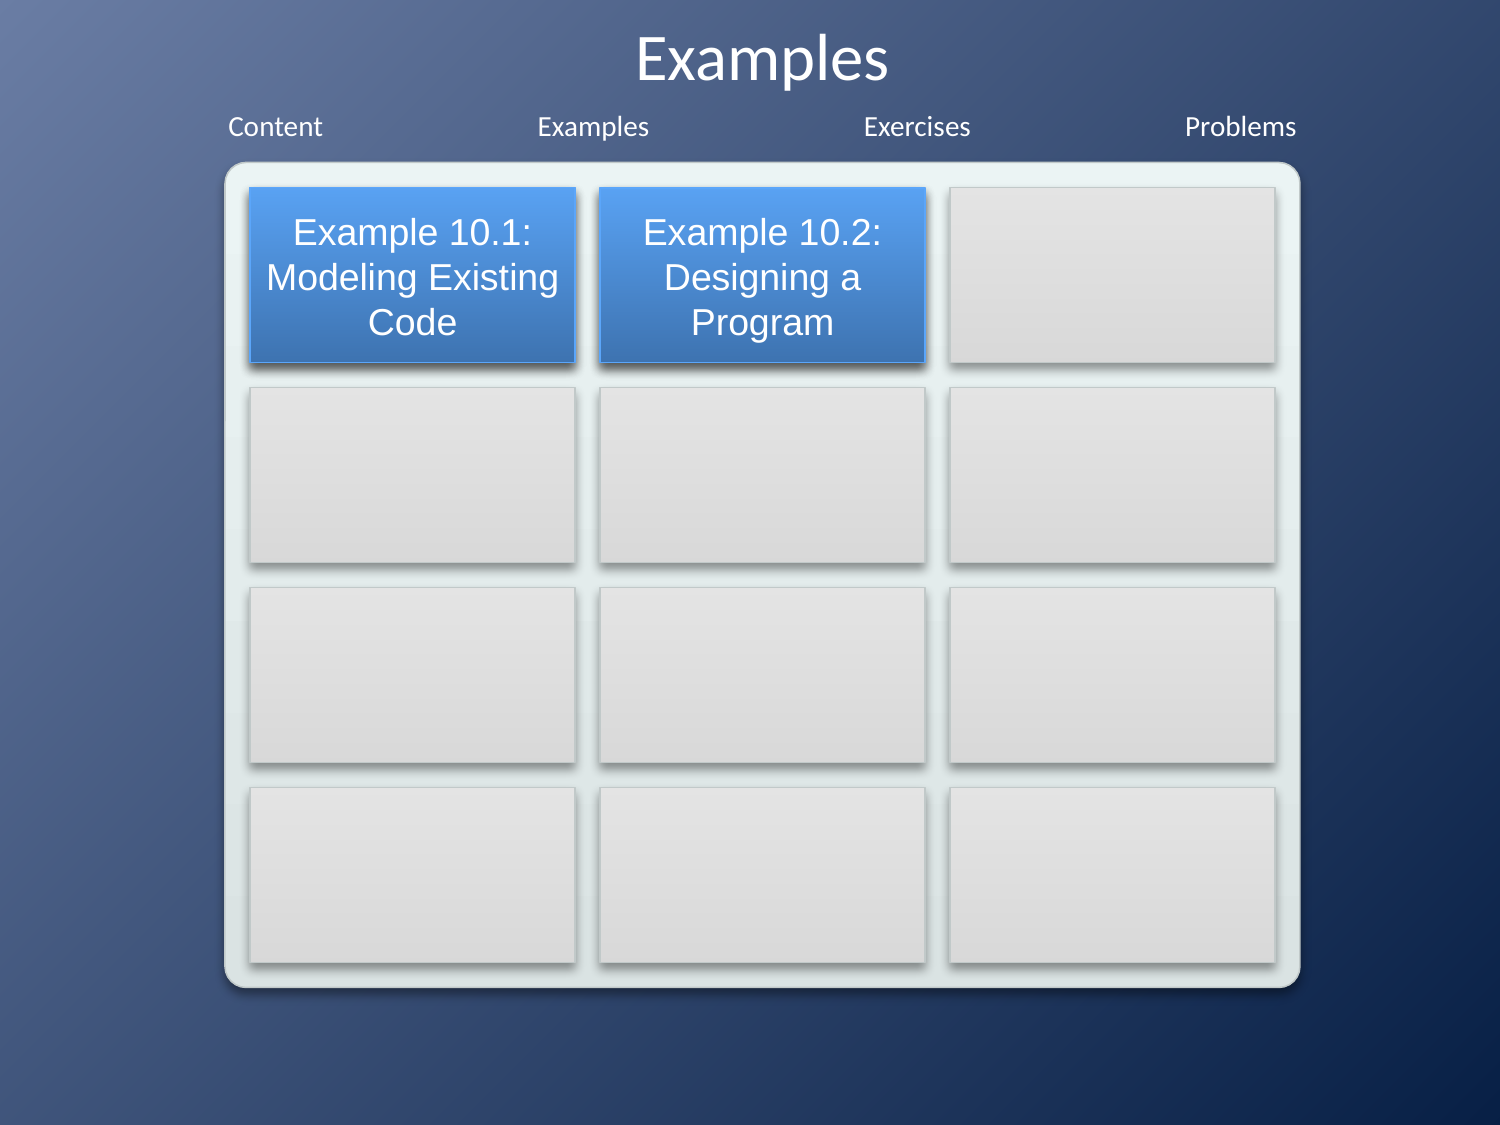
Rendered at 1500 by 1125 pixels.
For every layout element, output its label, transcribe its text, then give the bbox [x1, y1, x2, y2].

text_box Example 10.2: Designing a Program [600, 187, 925, 363]
title Examples [225, 16, 1300, 92]
text_box Example 10.1: Modeling Existing Code [249, 187, 575, 363]
